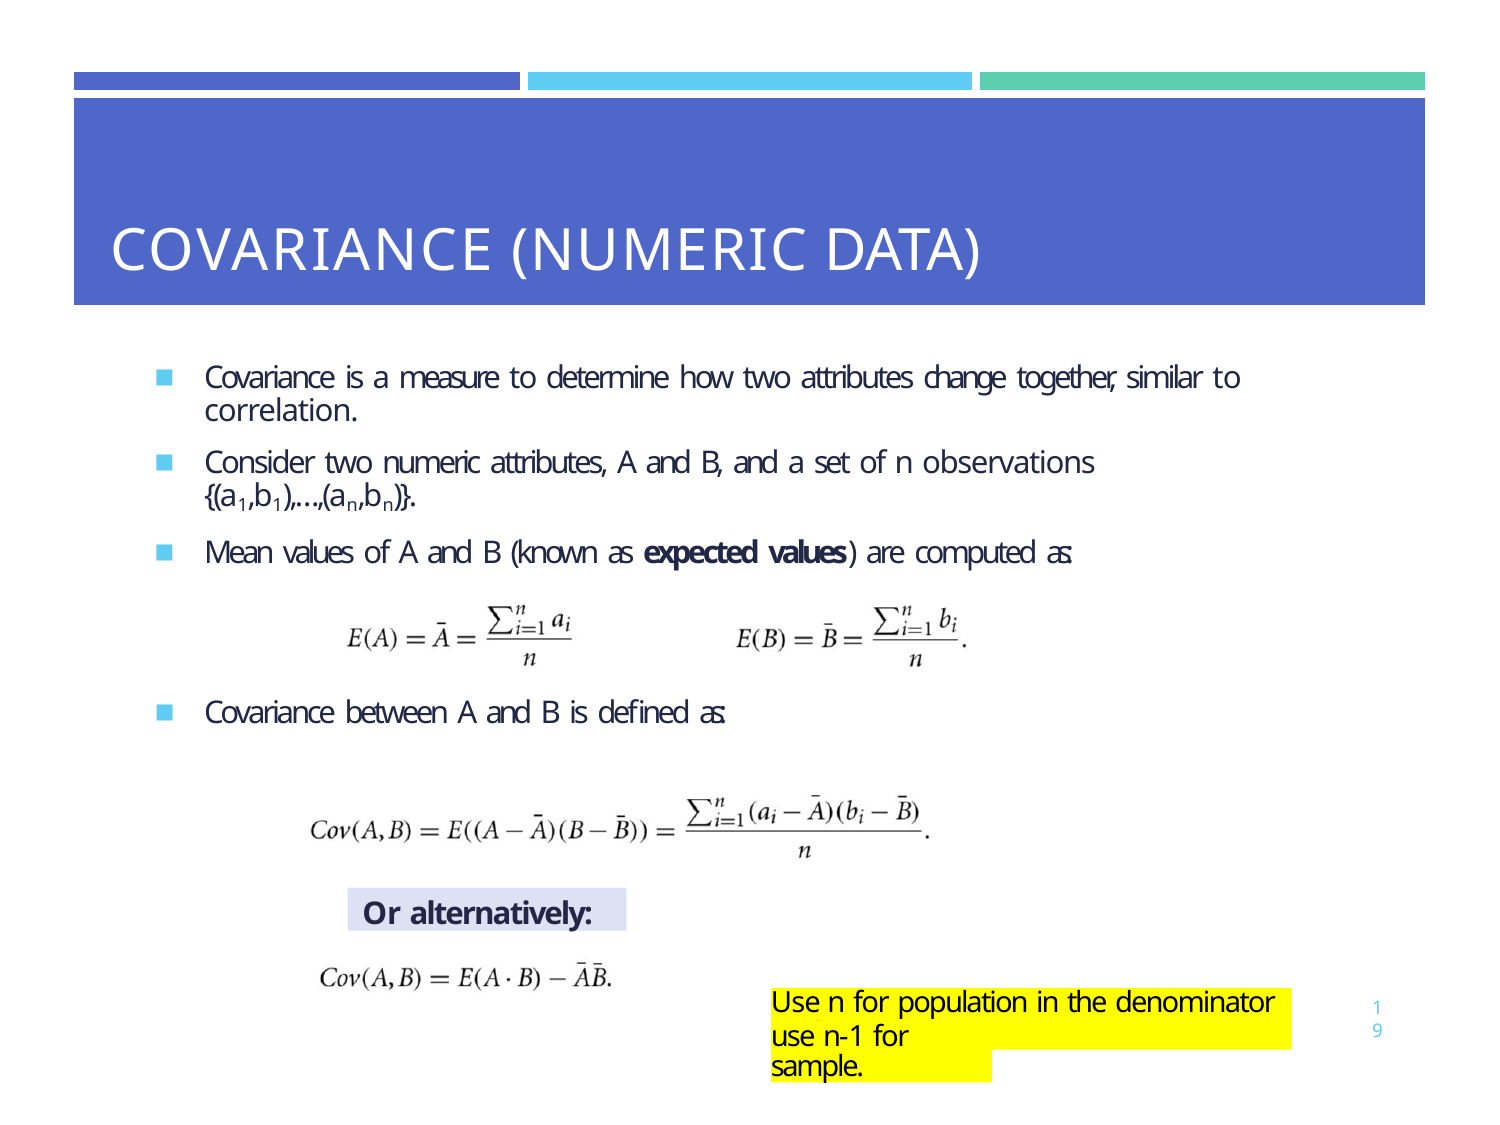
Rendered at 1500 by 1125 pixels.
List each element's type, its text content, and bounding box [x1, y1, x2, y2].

text_box Or alternatively: [347, 887, 627, 931]
text_box 19 [1370, 993, 1393, 1041]
picture [317, 956, 612, 995]
text_box Use n for population in the denominator and [770, 987, 1292, 1050]
picture [730, 601, 968, 671]
table_cell COVARIANCE (NUMERIC DATA) [74, 98, 1425, 305]
table_header [528, 72, 972, 90]
table_header [980, 72, 1425, 90]
text_box Covariance between A and B is defined as: [151, 690, 741, 731]
table_header [74, 72, 520, 90]
text_box Covariance is a measure to determine how two attributes change together, similar to correlation. Consider two numeric attributes, A and B, and a set of n observations {(a1,b1),…,(an,bn)}. Mean values of A and B (known as expected values) are computed as: [147, 355, 1285, 570]
picture [305, 791, 931, 861]
text_box use n-1 for sample. [770, 1021, 993, 1083]
picture [344, 601, 577, 671]
